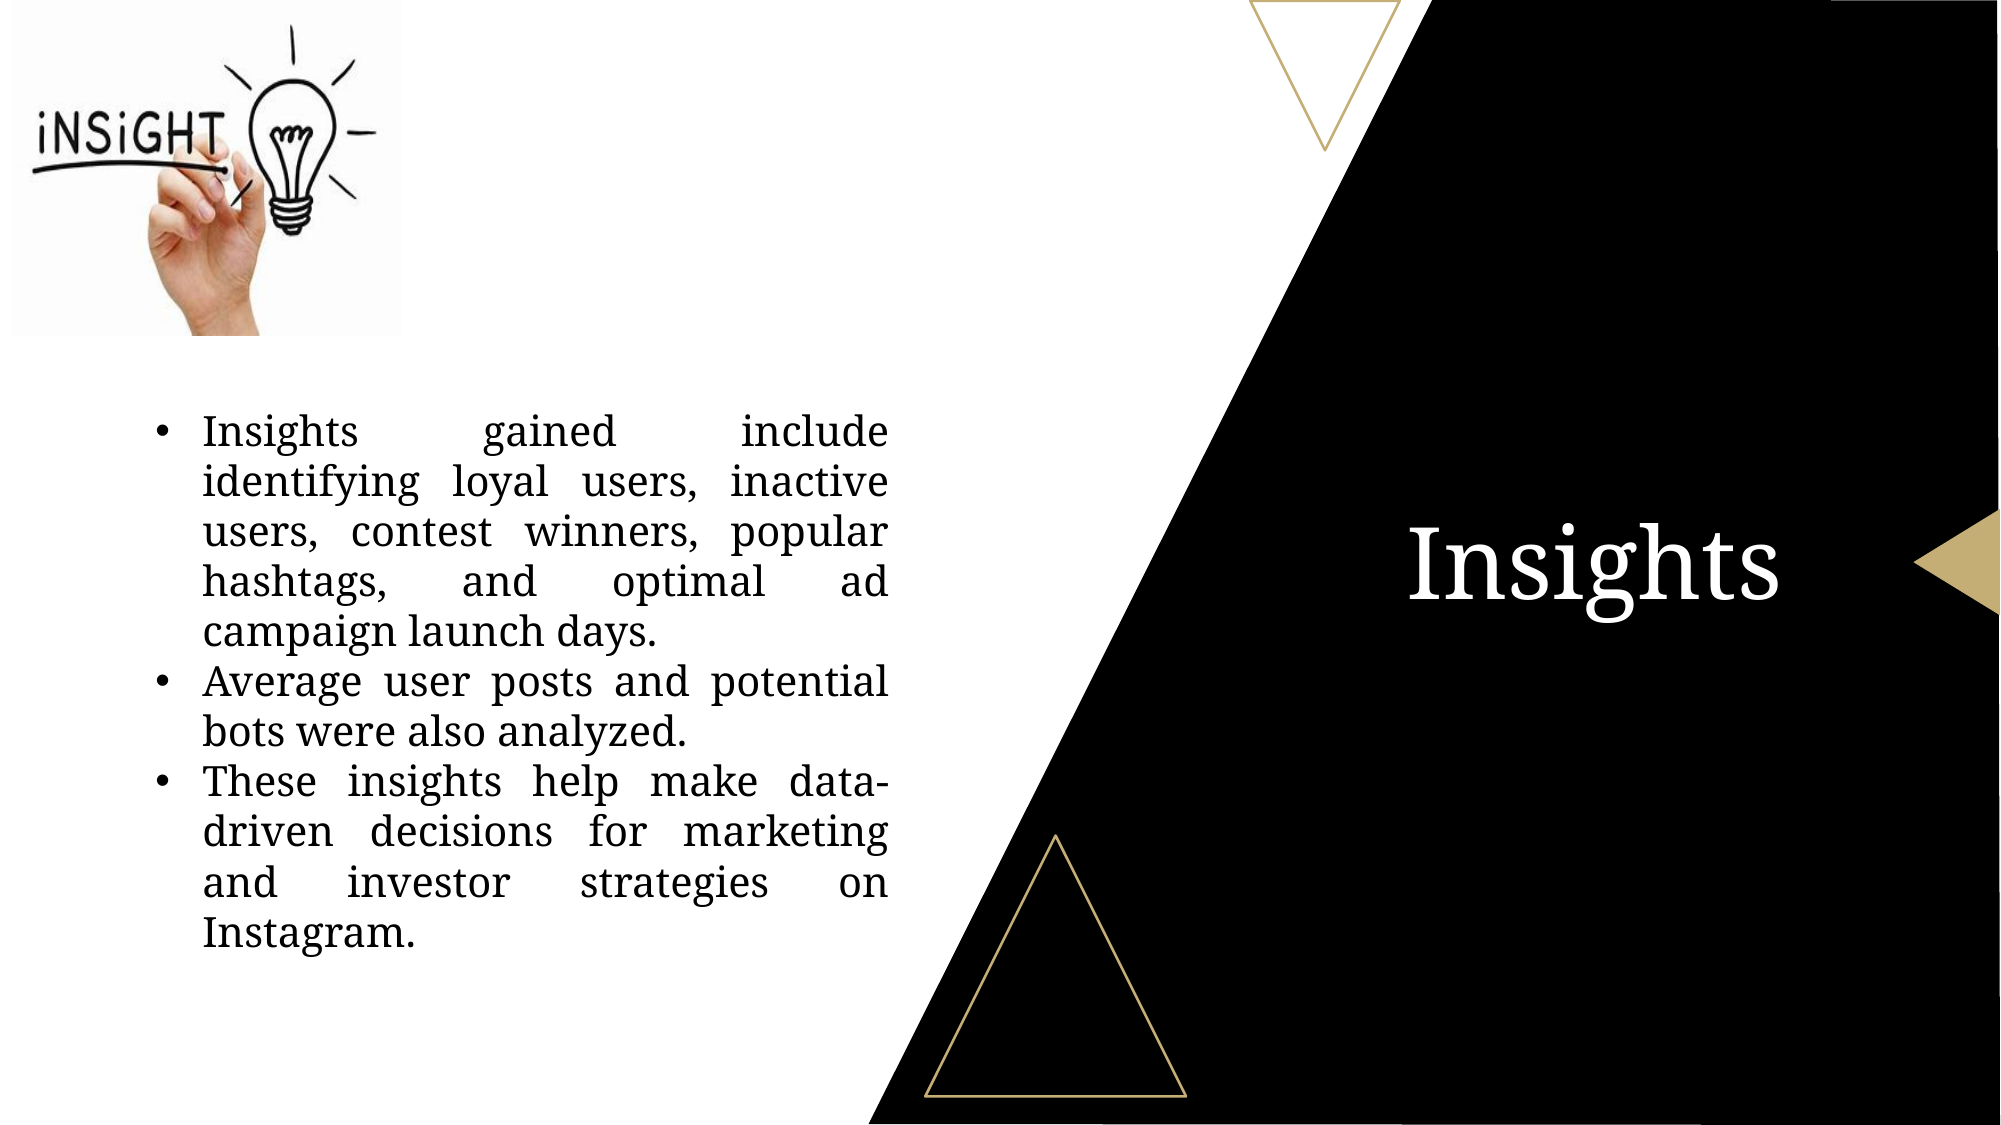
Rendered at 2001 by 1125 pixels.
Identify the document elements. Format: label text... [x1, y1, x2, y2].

title Insights [1275, 320, 1914, 814]
picture [11, 0, 403, 336]
text_box Insights gained include identifying loyal users, inactive users, contest winners, popular hashtags, and optimal ad campaign launch days. Average user posts and potential bots were also analyzed. These insights help make data-driven decisions for marketing and investor strategies on Instagram. [140, 397, 905, 963]
